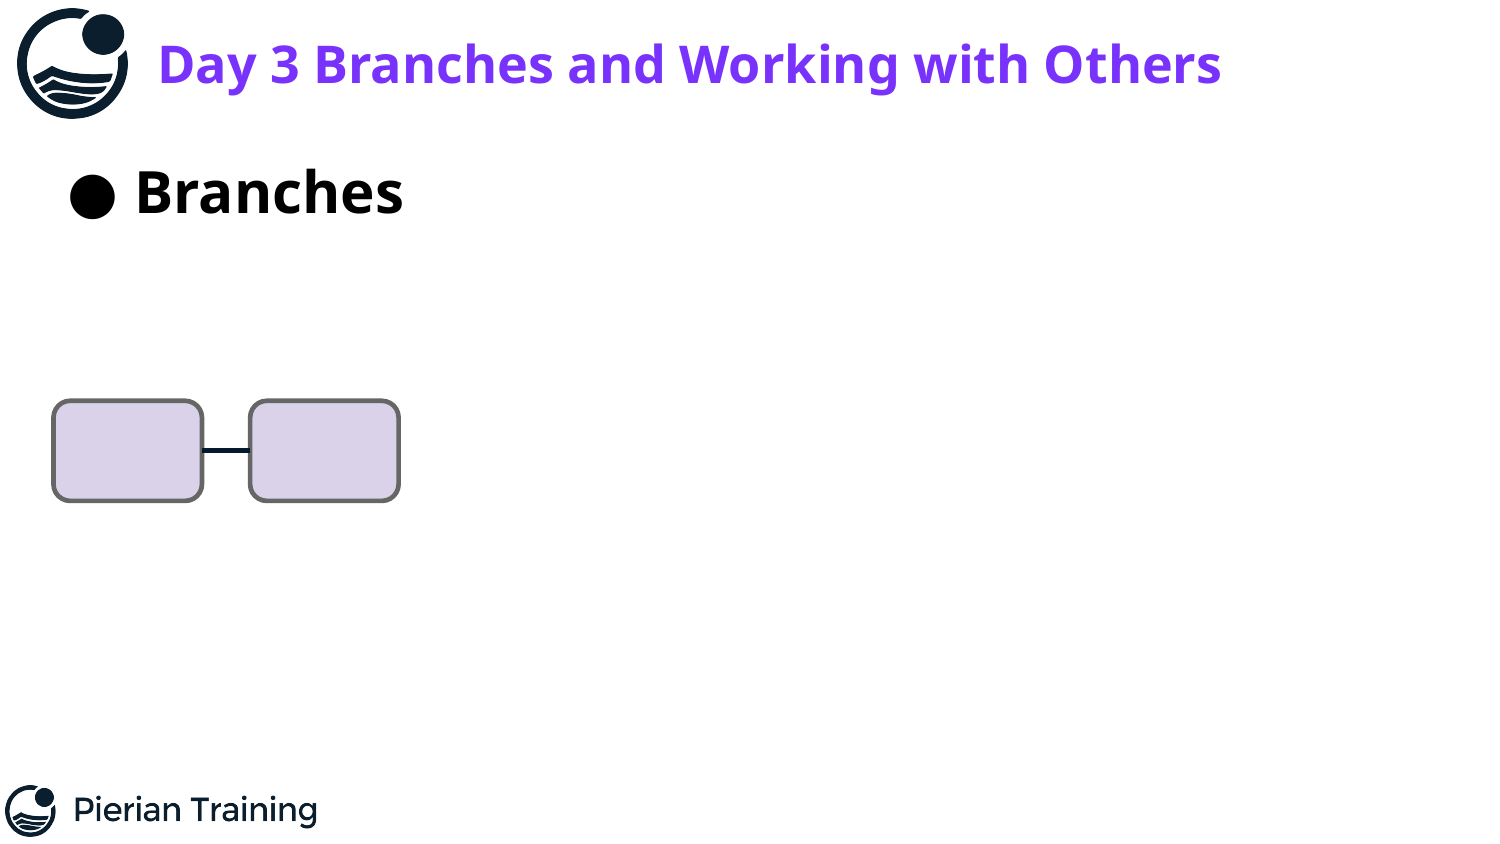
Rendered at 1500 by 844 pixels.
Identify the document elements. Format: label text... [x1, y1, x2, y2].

text_box Day 3 Branches and Working with Others [142, 16, 1403, 110]
text_box [250, 400, 399, 501]
text_box [53, 400, 202, 501]
picture [4, 785, 318, 837]
text_box Branches [44, 140, 1432, 241]
picture [16, 8, 128, 120]
